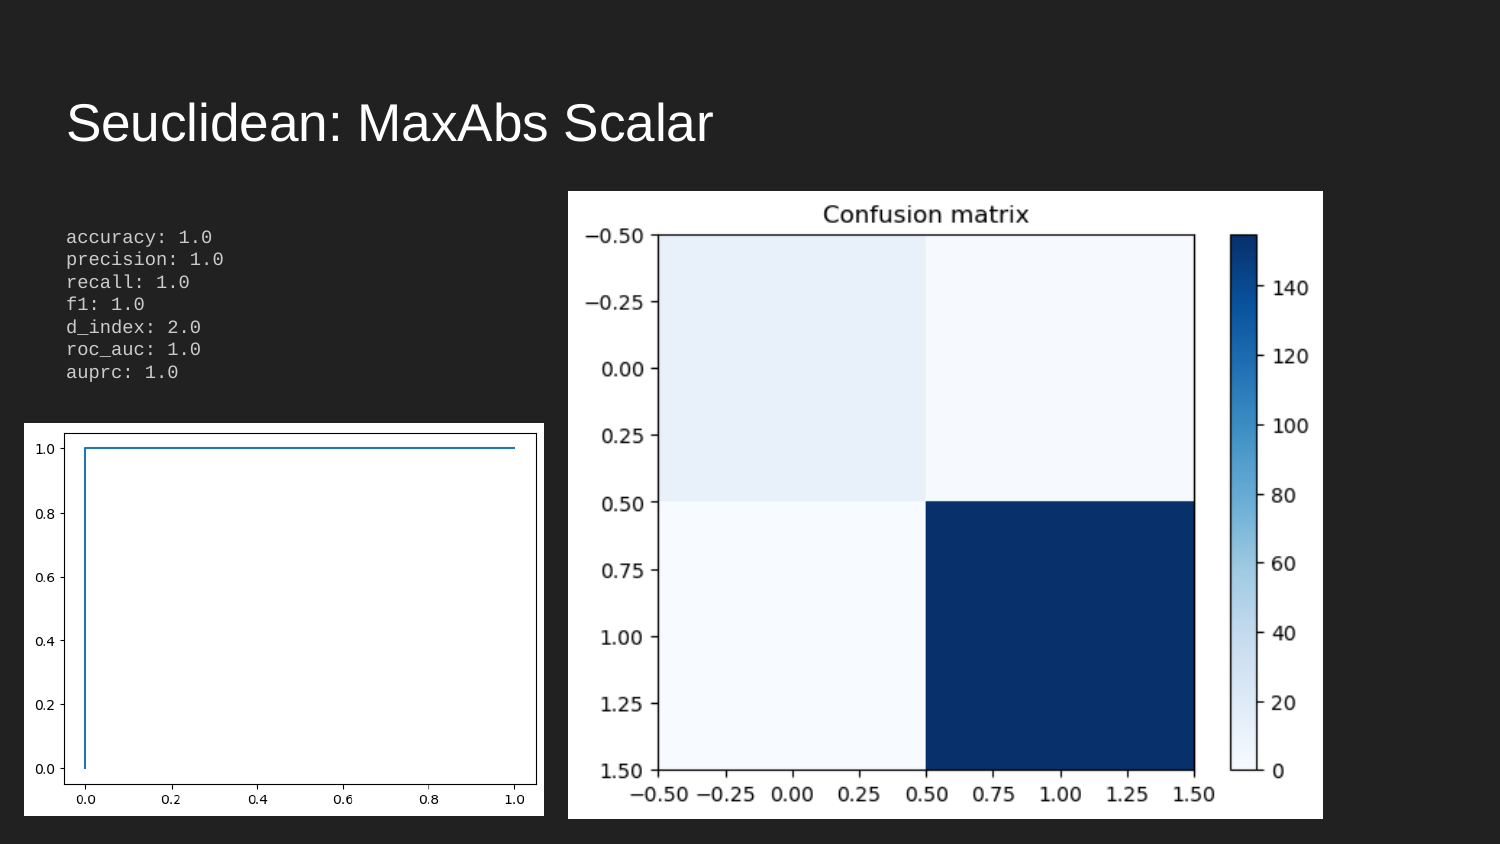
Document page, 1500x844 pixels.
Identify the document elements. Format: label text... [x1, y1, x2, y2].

text_box accuracy: 1.0 precision: 1.0 recall: 1.0 f1: 1.0 d_index: 2.0 roc_auc: 1.0 auprc: 1.0 [51, 209, 544, 398]
picture [568, 191, 1323, 819]
title Seuclidean: MaxAbs Scalar [51, 72, 1449, 167]
picture [24, 423, 544, 816]
